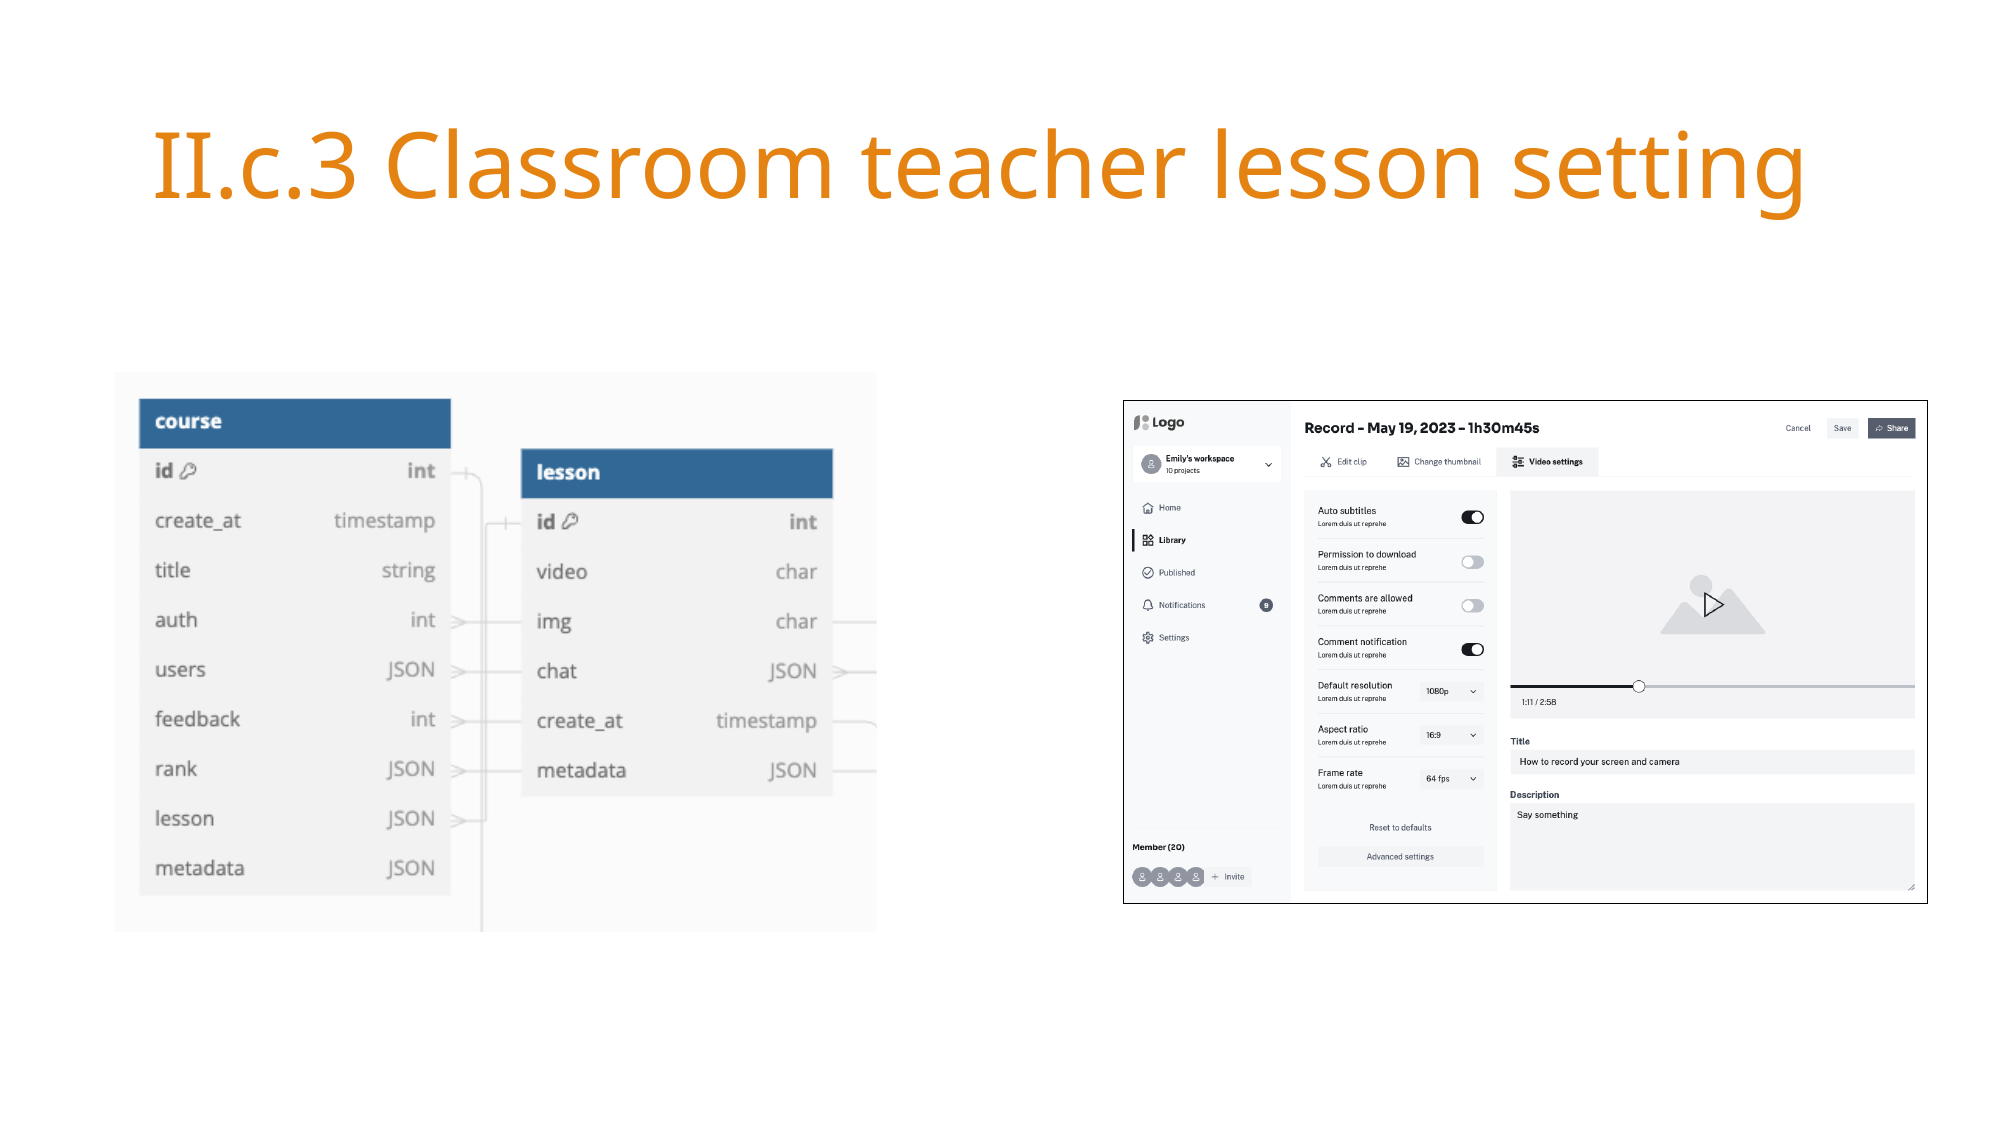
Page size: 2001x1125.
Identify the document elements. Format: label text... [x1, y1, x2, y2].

picture [114, 372, 877, 932]
title II.c.3 Classroom teacher lesson setting [137, 59, 1863, 278]
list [1123, 400, 1928, 904]
